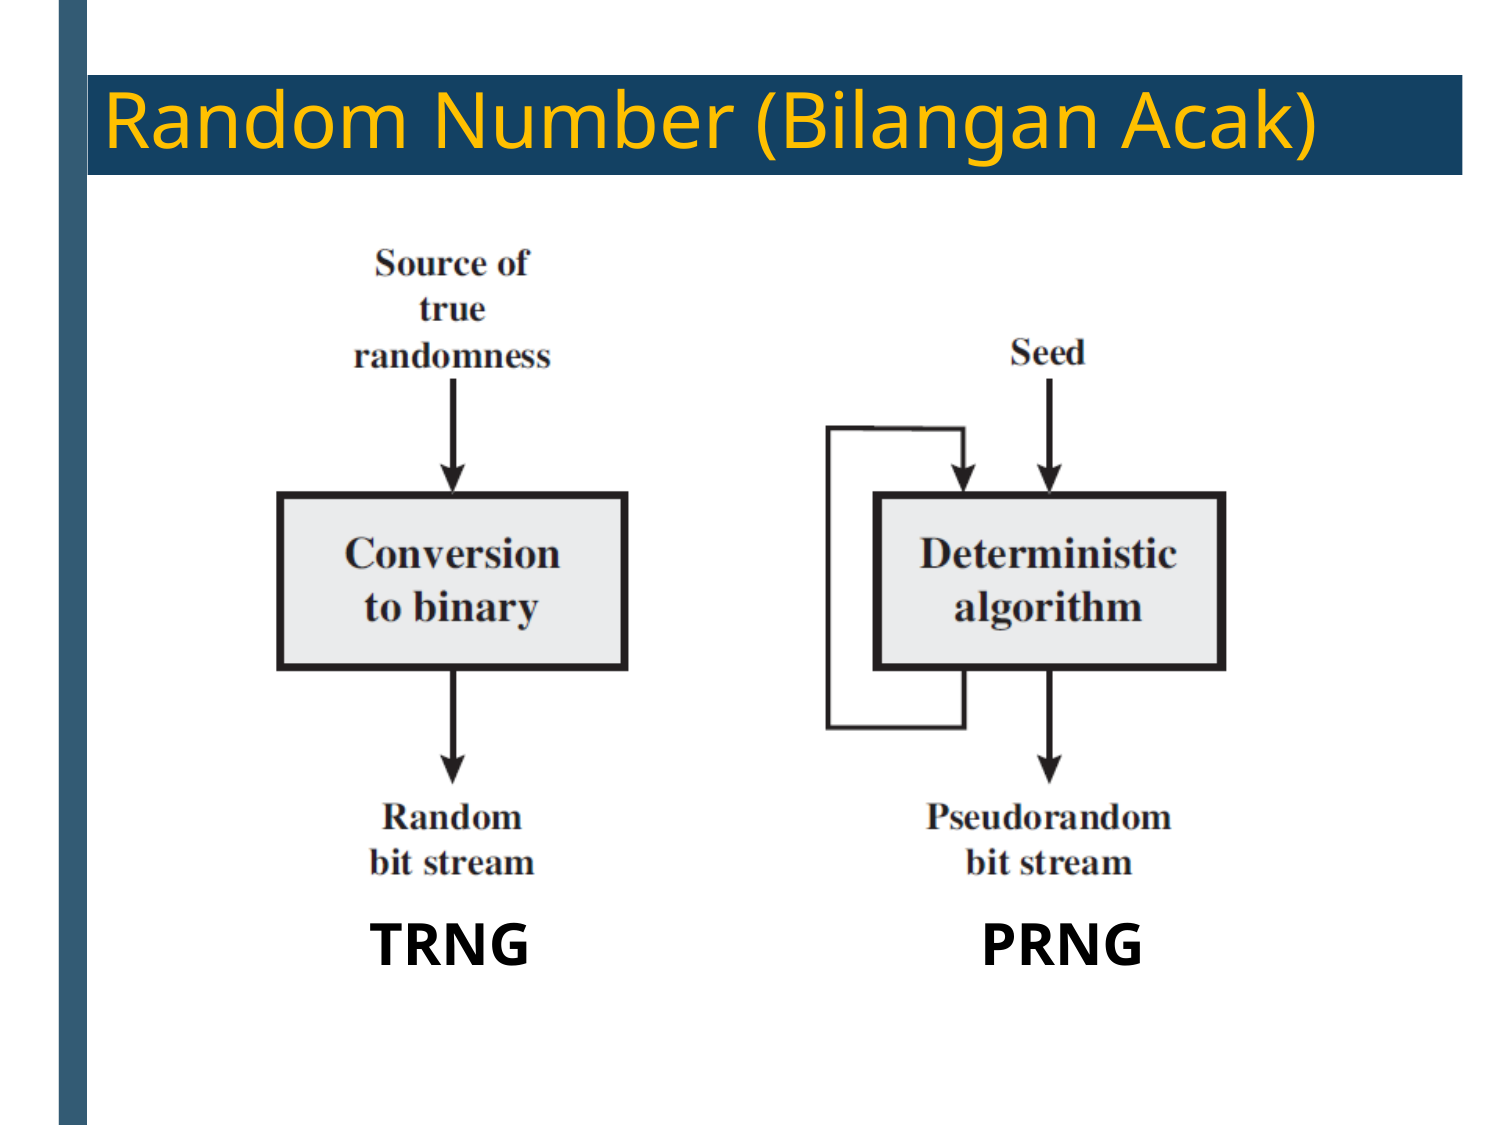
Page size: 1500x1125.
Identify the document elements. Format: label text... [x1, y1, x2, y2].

picture [203, 198, 1297, 942]
text_box TRNG [224, 942, 675, 985]
text_box PRNG [837, 942, 1288, 985]
text_box Random Number (Bilangan Acak) [87, 75, 1463, 175]
